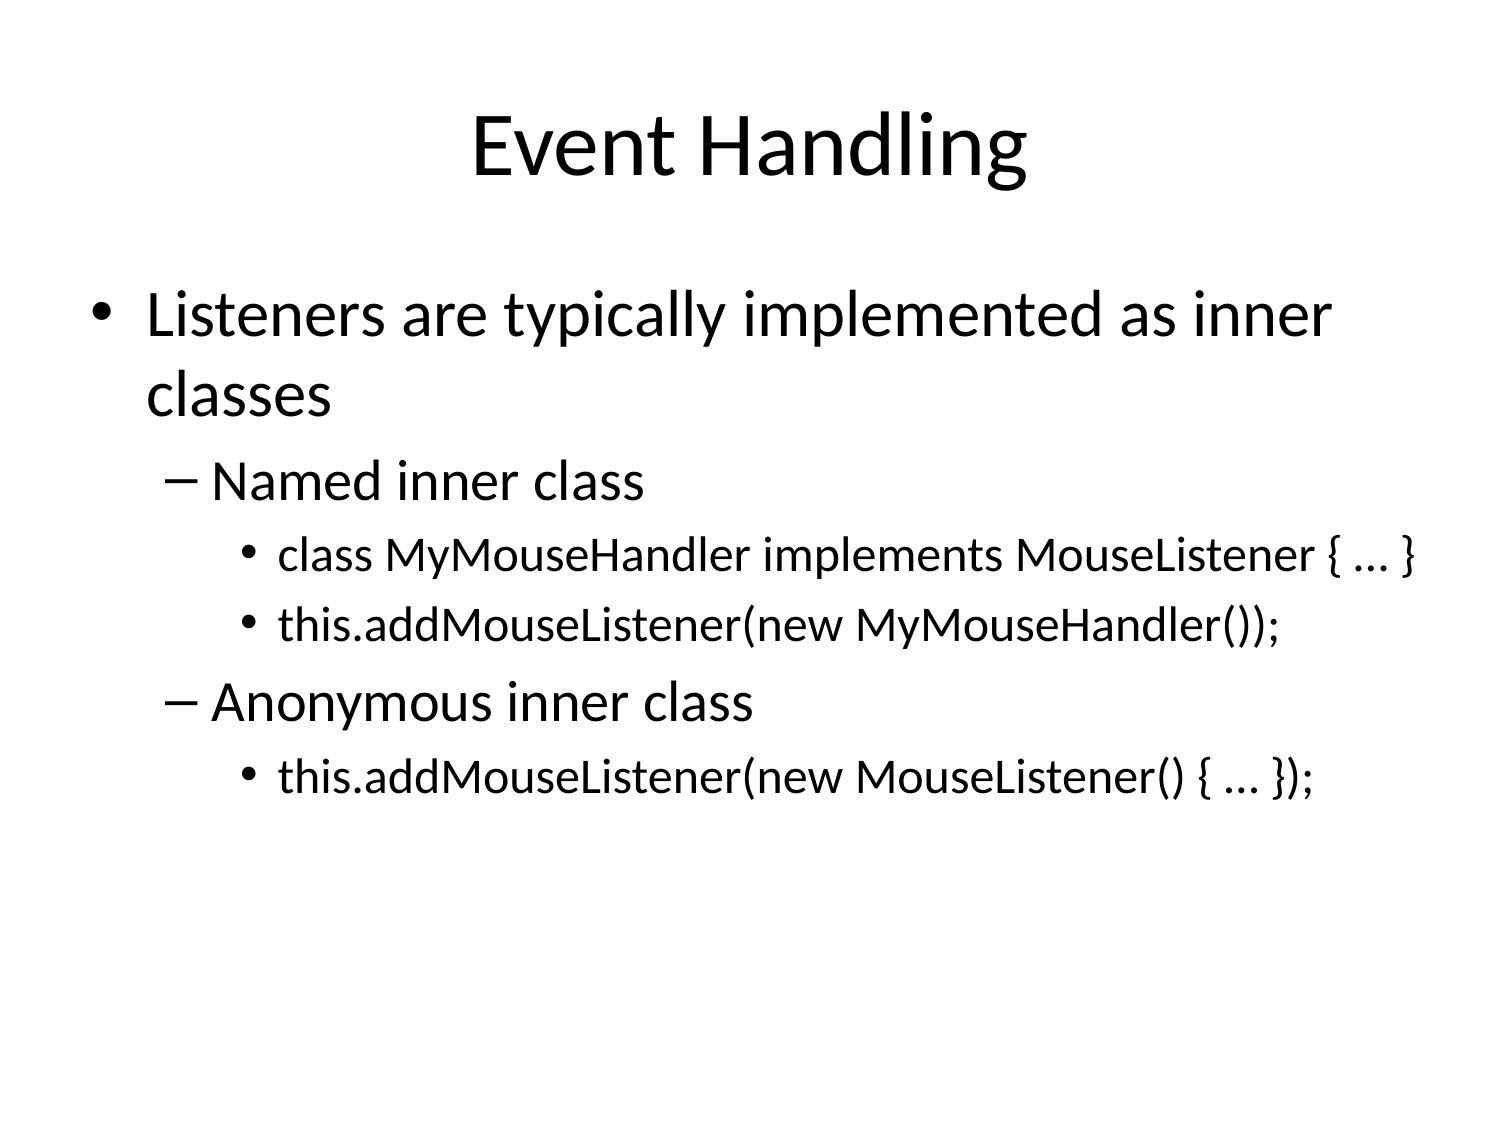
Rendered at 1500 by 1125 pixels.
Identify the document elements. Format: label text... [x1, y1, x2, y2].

title Event Handling [75, 45, 1425, 233]
list Listeners are typically implemented as inner classes Named inner class class MyMouseHandler implements MouseListener { … } this.addMouseListener(new MyMouseHandler()); Anonymous inner class this.addMouseListener(new MouseListener() { … }); [75, 262, 1438, 1005]
